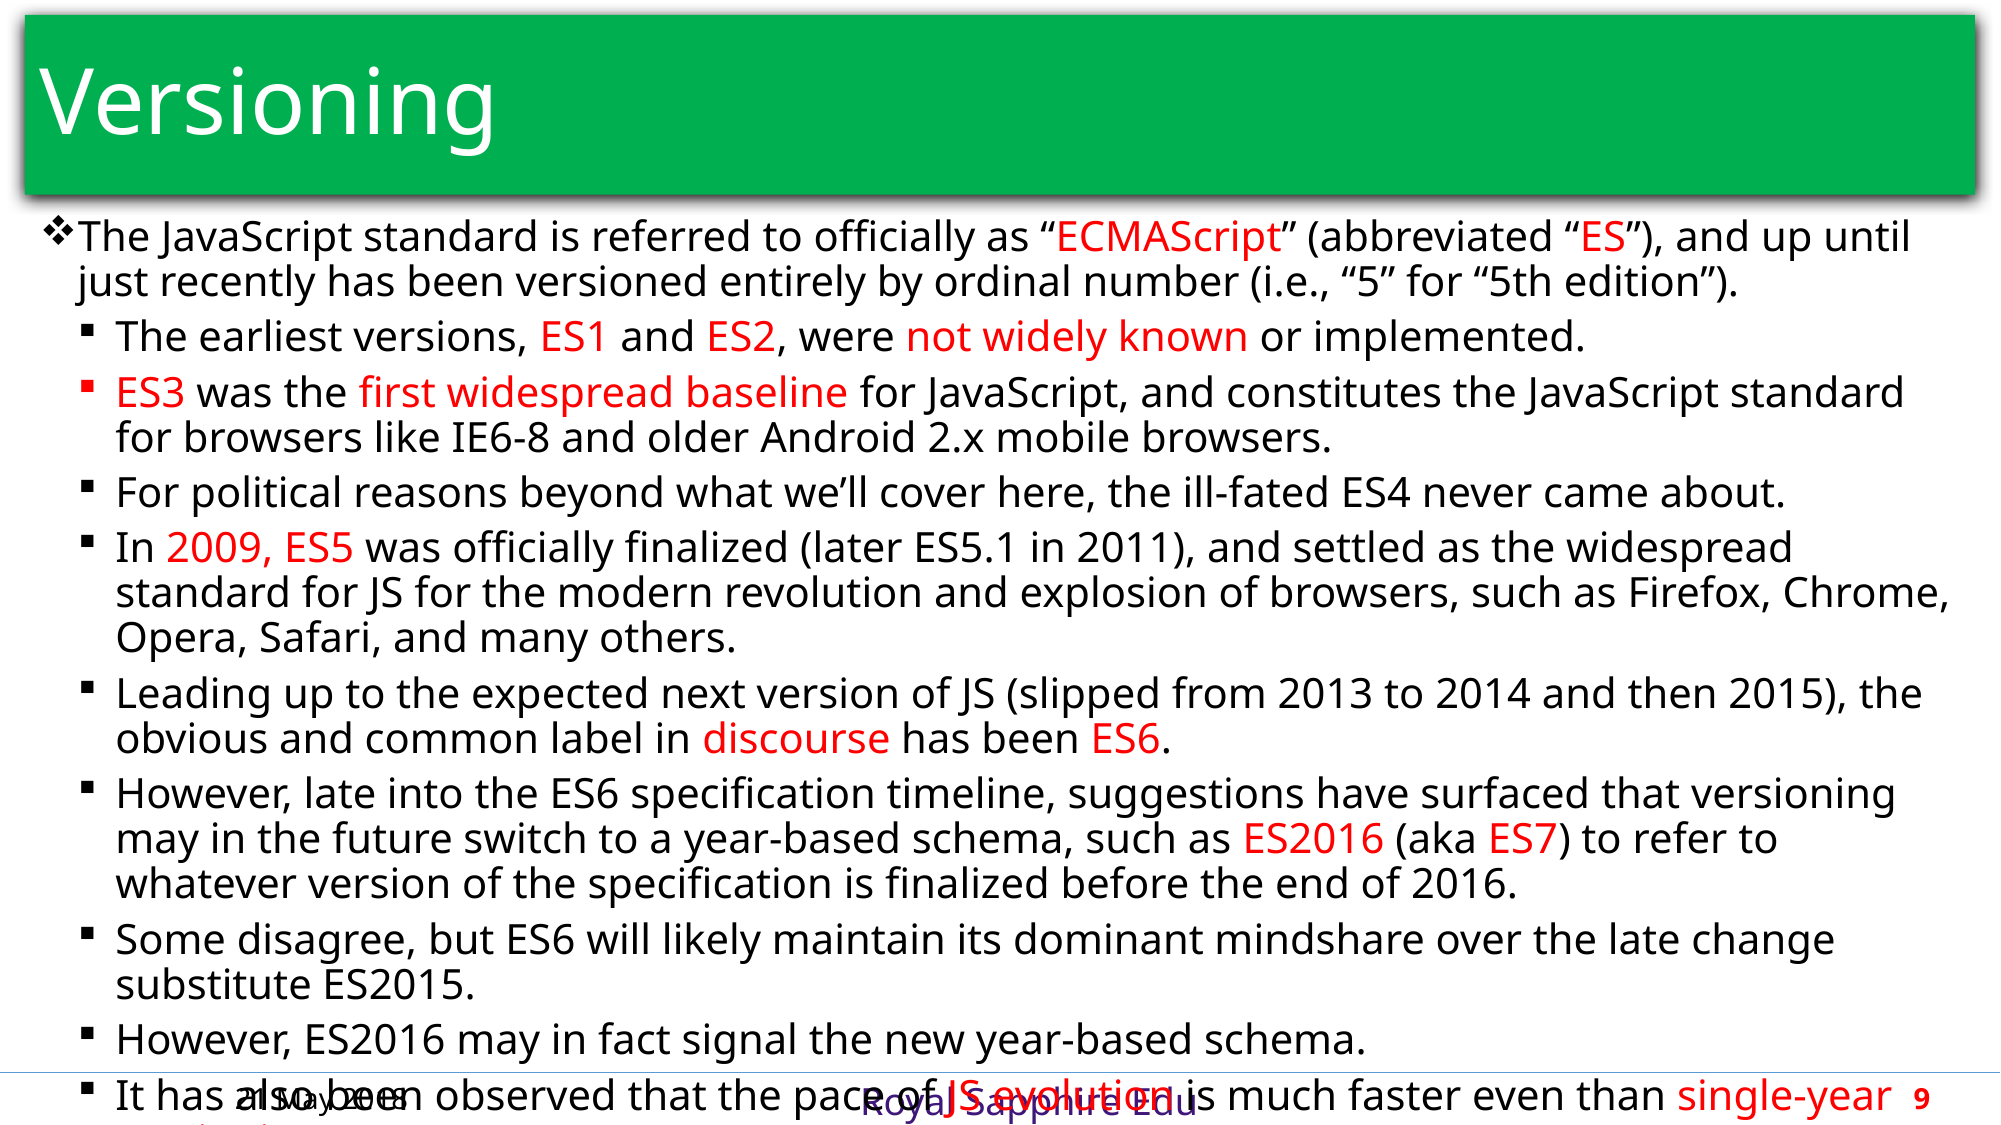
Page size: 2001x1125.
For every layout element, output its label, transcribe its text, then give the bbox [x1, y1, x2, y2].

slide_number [220, 1072, 671, 1115]
title Versioning [24, 14, 1975, 195]
slide_number 9 [1495, 1072, 1946, 1115]
list The JavaScript standard is referred to officially as “ECMAScript” (abbreviated “ES”), and up until just recently has been versioned entirely by ordinal number (i.e., “5” for “5th edition”). The earliest versions, ES1 and ES2, were not widely known or implemented. ES3 was the first widespread baseline for JavaScript, and constitutes the JavaScript standard for browsers like IE6-8 and older Android 2.x mobile browsers. For political reasons beyond what we’ll cover here, the ill-fated ES4 never came about. In 2009, ES5 was officially finalized (later ES5.1 in 2011), and settled as the widespread standard for JS for the modern revolution and explosion of browsers, such as Firefox, Chrome, Opera, Safari, and many others. Leading up to the expected next version of JS (slipped from 2013 to 2014 and then 2015), the obvious and common label in discourse has been ES6. However, late into the ES6 specification timeline, suggestions have surfaced that versioning may in the future switch to a year-based schema, such as ES2016 (aka ES7) to refer to whatever version of the specification is finalized before the end of 2016. Some disagree, but ES6 will likely maintain its dominant mindshare over the late change substitute ES2015. However, ES2016 may in fact signal the new year-based schema. It has also been observed that the pace of JS evolution is much faster even than single-year versioning. [24, 208, 1975, 1063]
